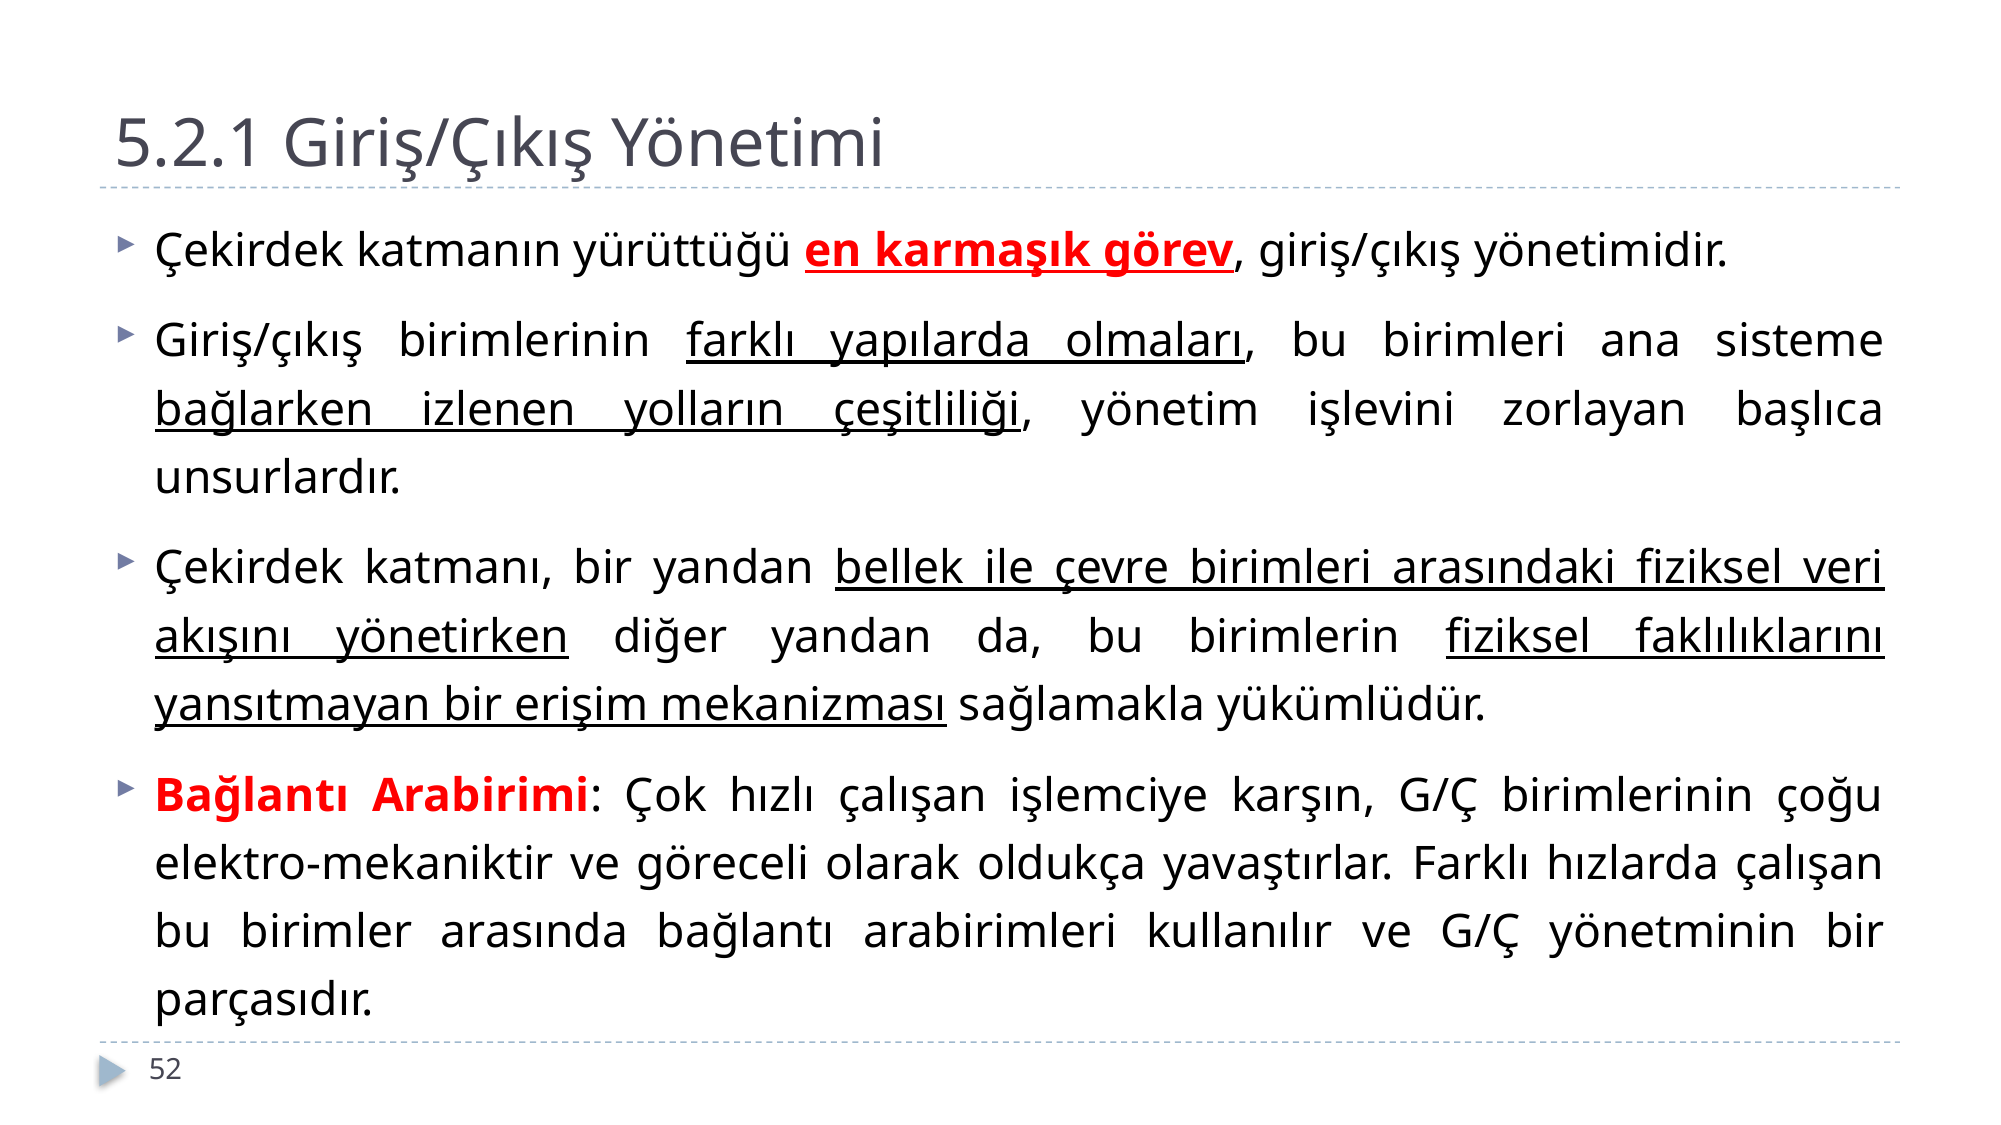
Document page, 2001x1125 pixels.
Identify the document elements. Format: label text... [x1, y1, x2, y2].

title 5.2.1 Giriş/Çıkış Yönetimi [99, 24, 1900, 188]
list Çekirdek katmanın yürüttüğü en karmaşık görev, giriş/çıkış yönetimidir. Giriş/çıkış birimlerinin farklı yapılarda olmaları, bu birimleri ana sisteme bağlarken izlenen yolların çeşitliliği, yönetim işlevini zorlayan başlıca unsurlardır. Çekirdek katmanı, bir yandan bellek ile çevre birimleri arasındaki fiziksel veri akışını yönetirken diğer yandan da, bu birimlerin fiziksel faklılıklarını yansıtmayan bir erişim meka­nizması sağlamakla yükümlüdür. Bağlantı Arabirimi: Çok hızlı çalışan işlemciye karşın, G/Ç birimlerinin çoğu elektro-mekaniktir ve göreceli olarak oldukça yavaştırlar. Farklı hızlarda çalışan bu birimler arasında bağlantı arabirimleri kullanılır ve G/Ç yönetminin bir parçasıdır. [99, 200, 1900, 1041]
slide_number 52 [133, 1042, 568, 1103]
